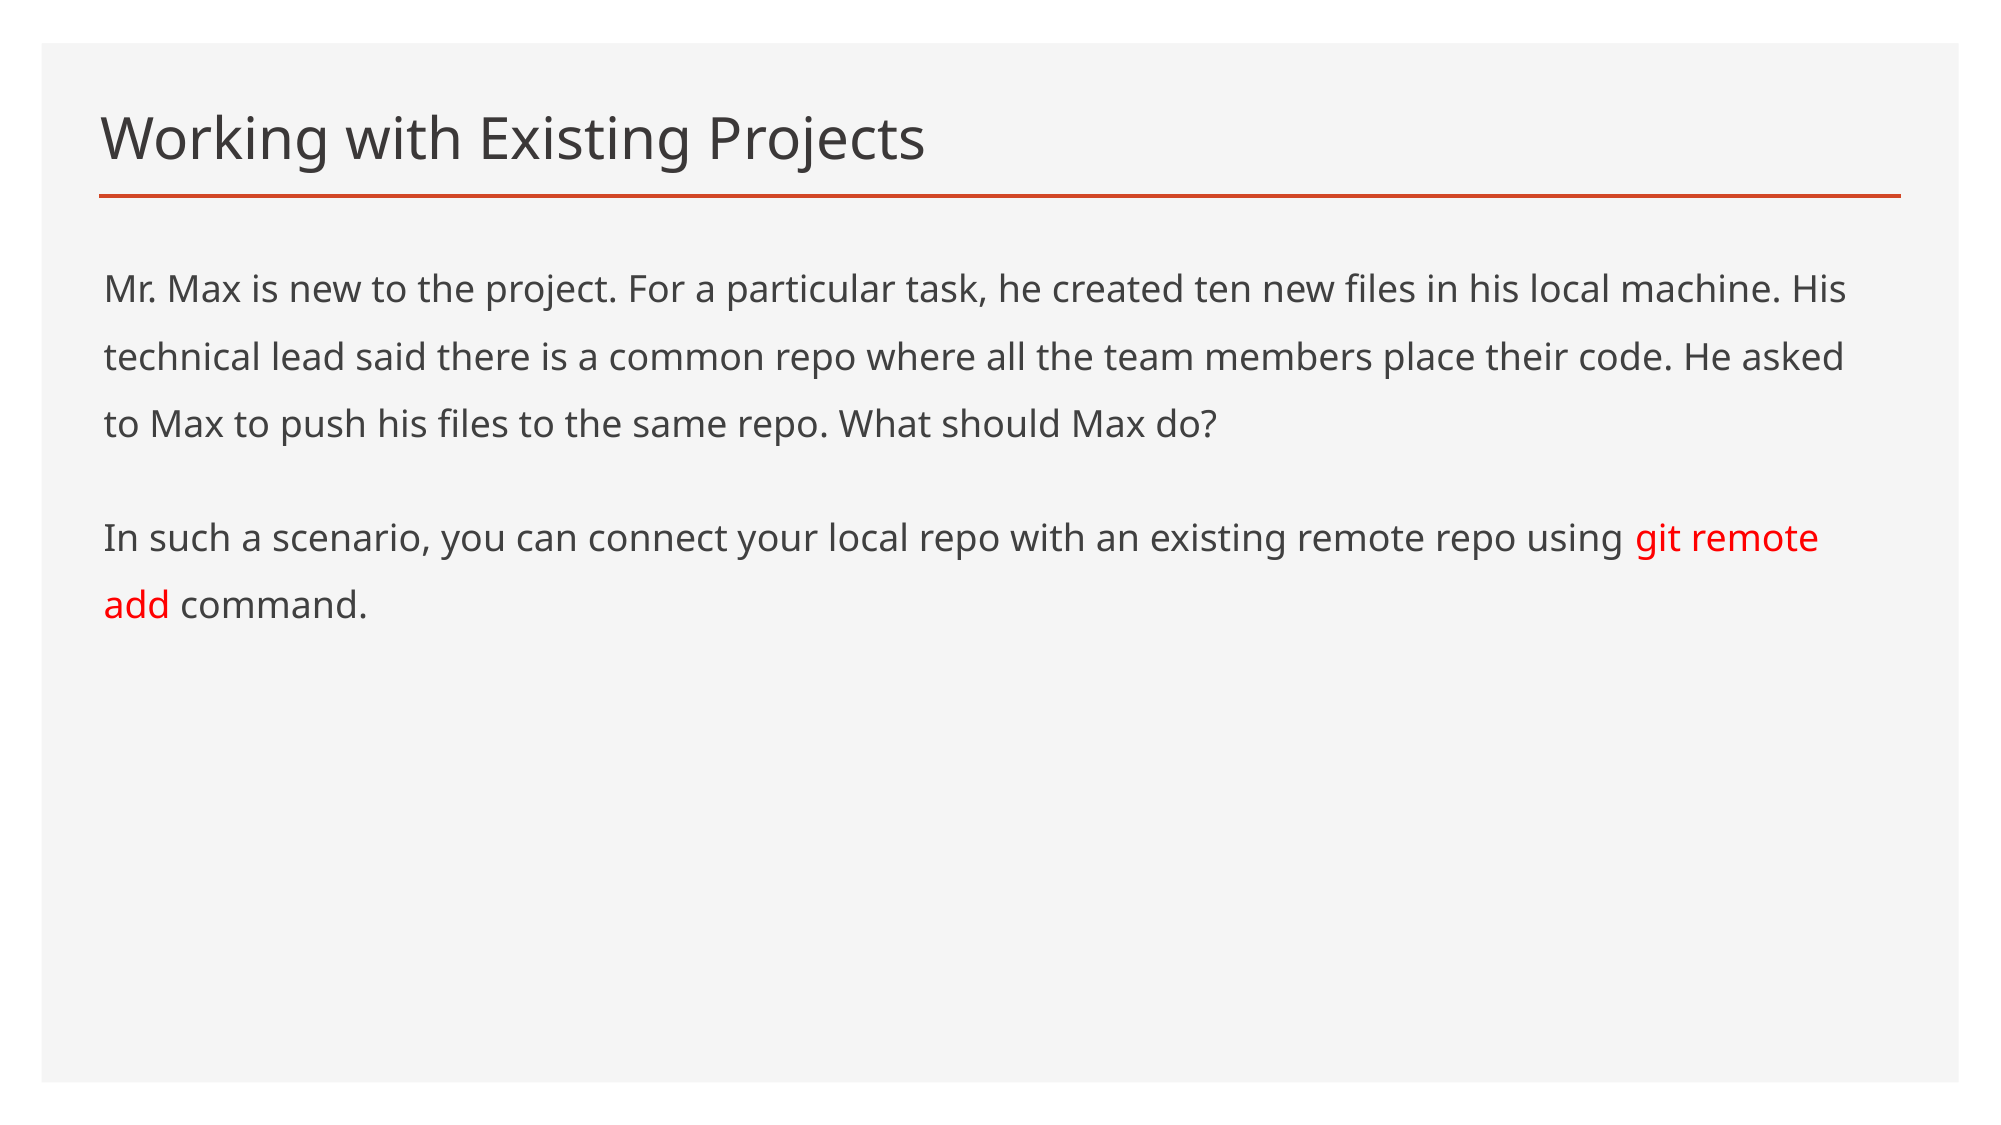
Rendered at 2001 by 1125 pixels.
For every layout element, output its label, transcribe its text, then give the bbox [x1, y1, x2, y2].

list Mr. Max is new to the project. For a particular task, he created ten new files in his local machine. His technical lead said there is a common repo where all the team members place their code. He asked to Max to push his files to the same repo. What should Max do? In such a scenario, you can connect your local repo with an existing remote repo using git remote add command. [88, 235, 1885, 1052]
title Working with Existing Projects [85, 73, 1214, 179]
